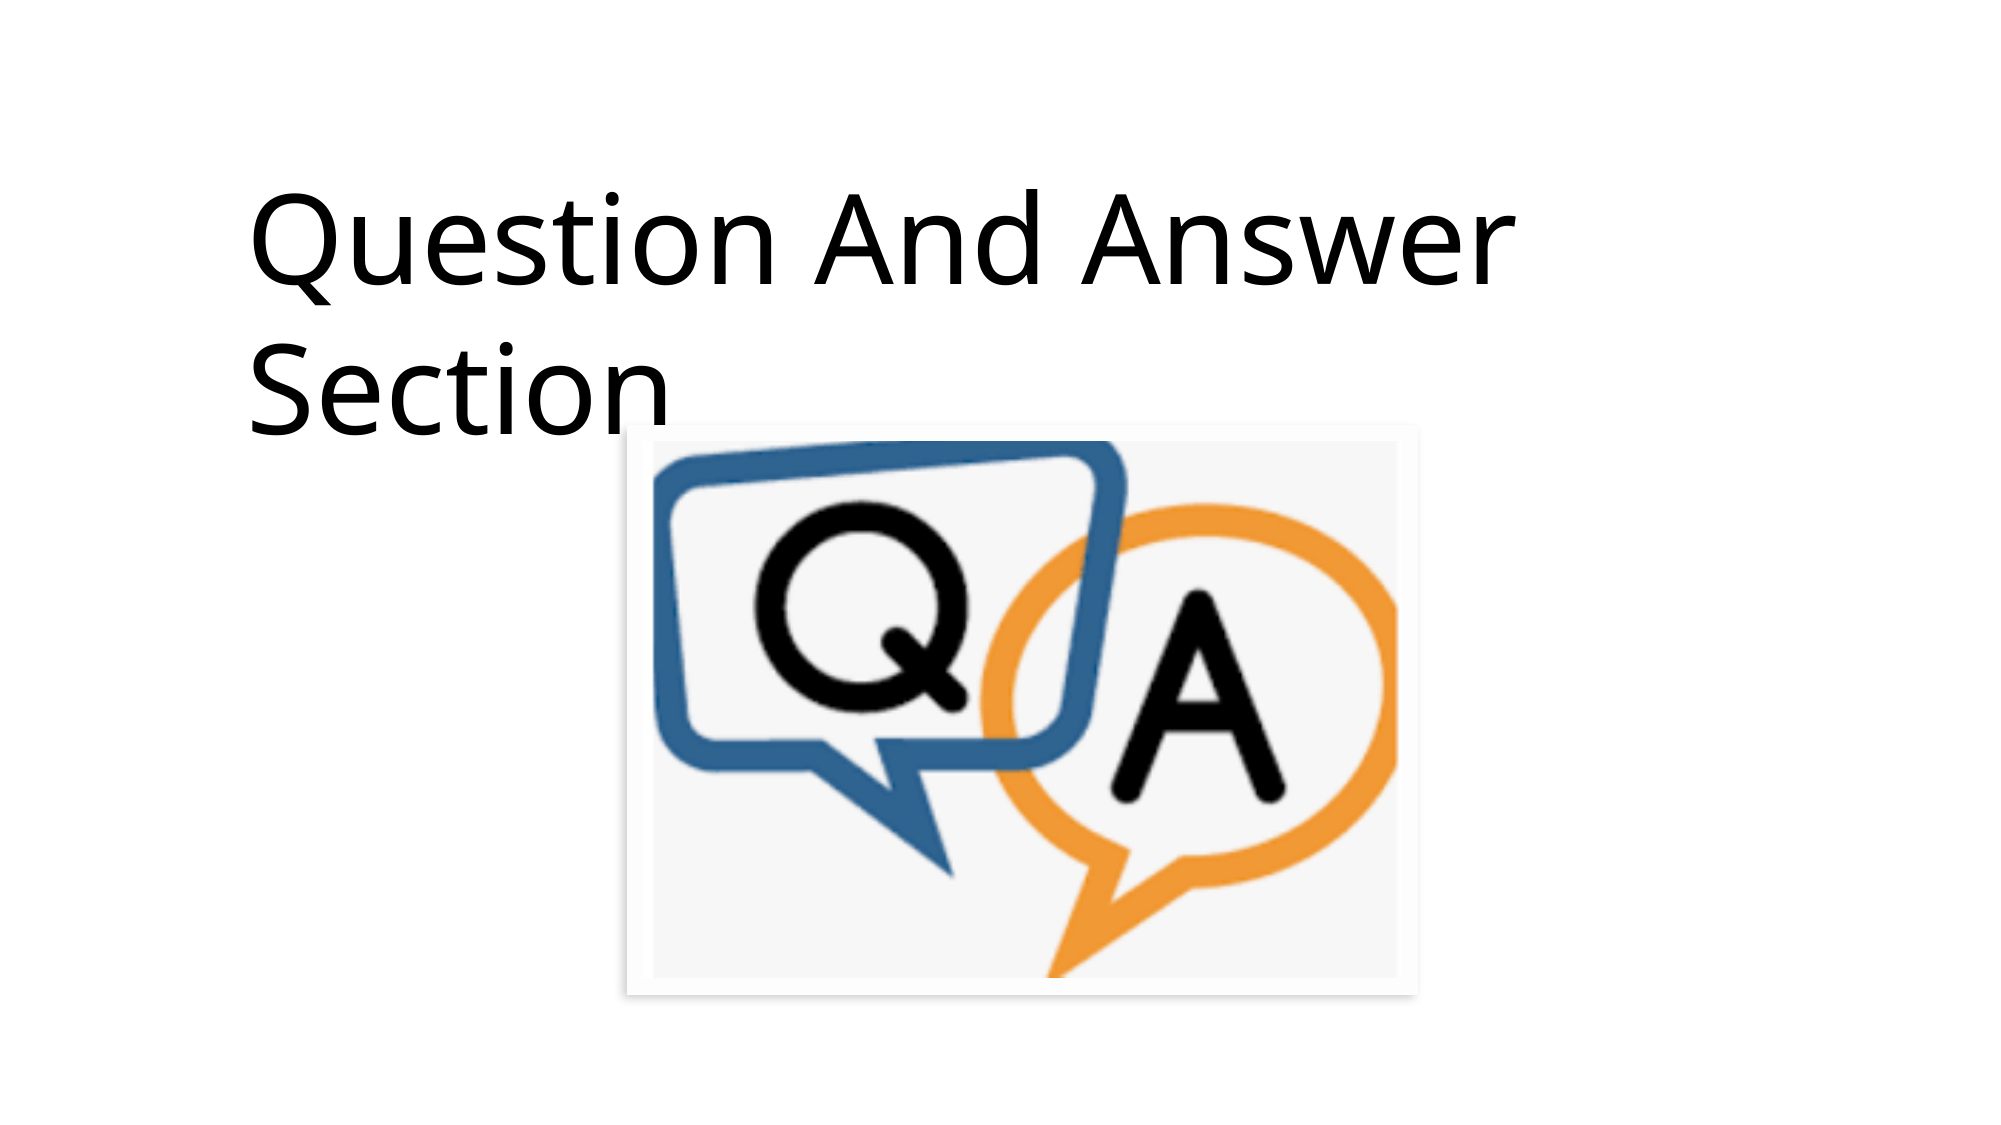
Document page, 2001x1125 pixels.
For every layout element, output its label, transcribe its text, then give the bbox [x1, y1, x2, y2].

picture [643, 441, 1402, 978]
text_box Question And Answer Section [231, 151, 1969, 467]
